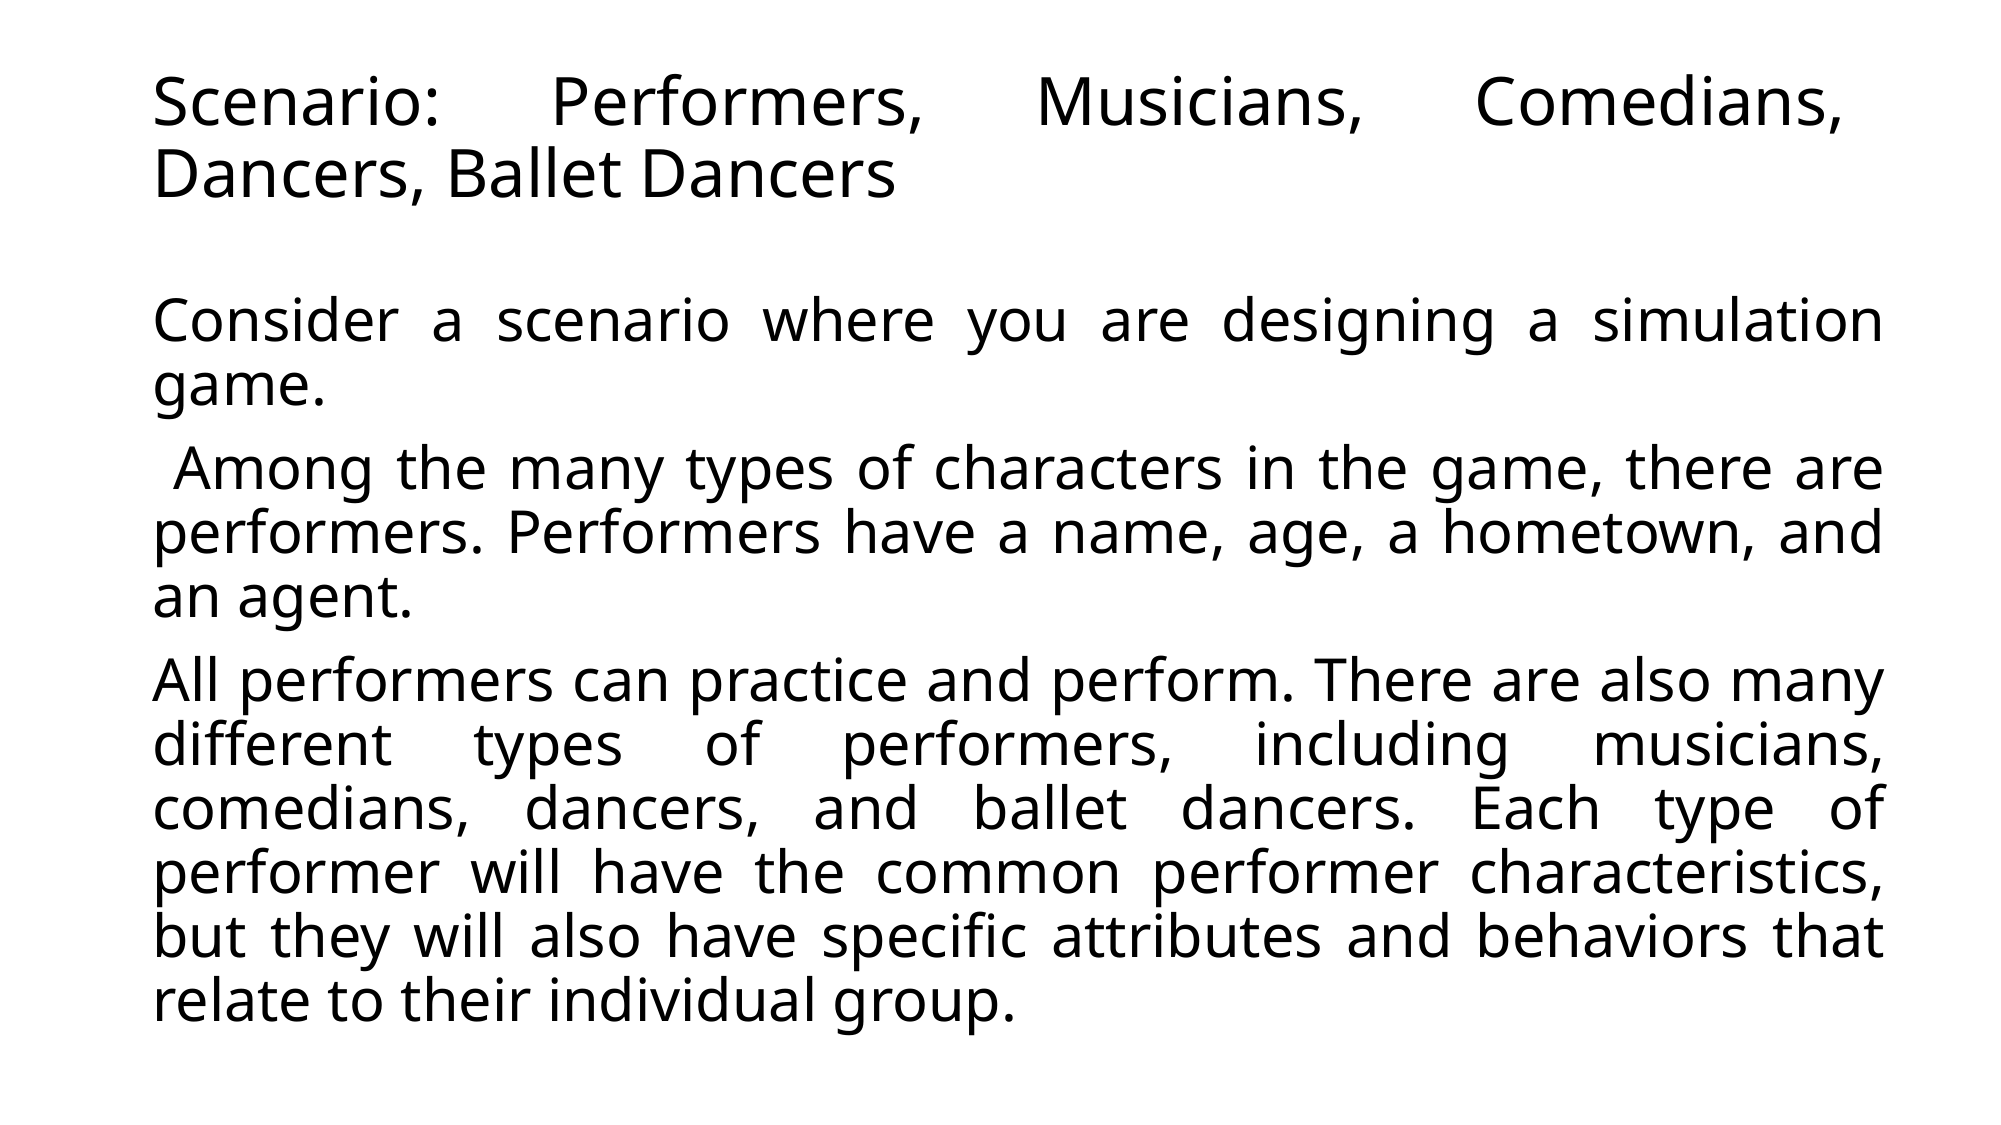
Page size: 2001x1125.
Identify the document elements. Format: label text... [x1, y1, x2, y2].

title Scenario: Performers, Musicians, Comedians, Dancers, Ballet Dancers [137, 59, 1863, 220]
list Consider a scenario where you are designing a simulation game. Among the many types of characters in the game, there are performers. Performers have a name, age, a hometown, and an agent. All performers can practice and perform. There are also many different types of performers, including musicians, comedians, dancers, and ballet dancers. Each type of performer will have the common performer characteristics, but they will also have specific attributes and behaviors that relate to their individual group. [137, 282, 1903, 1049]
